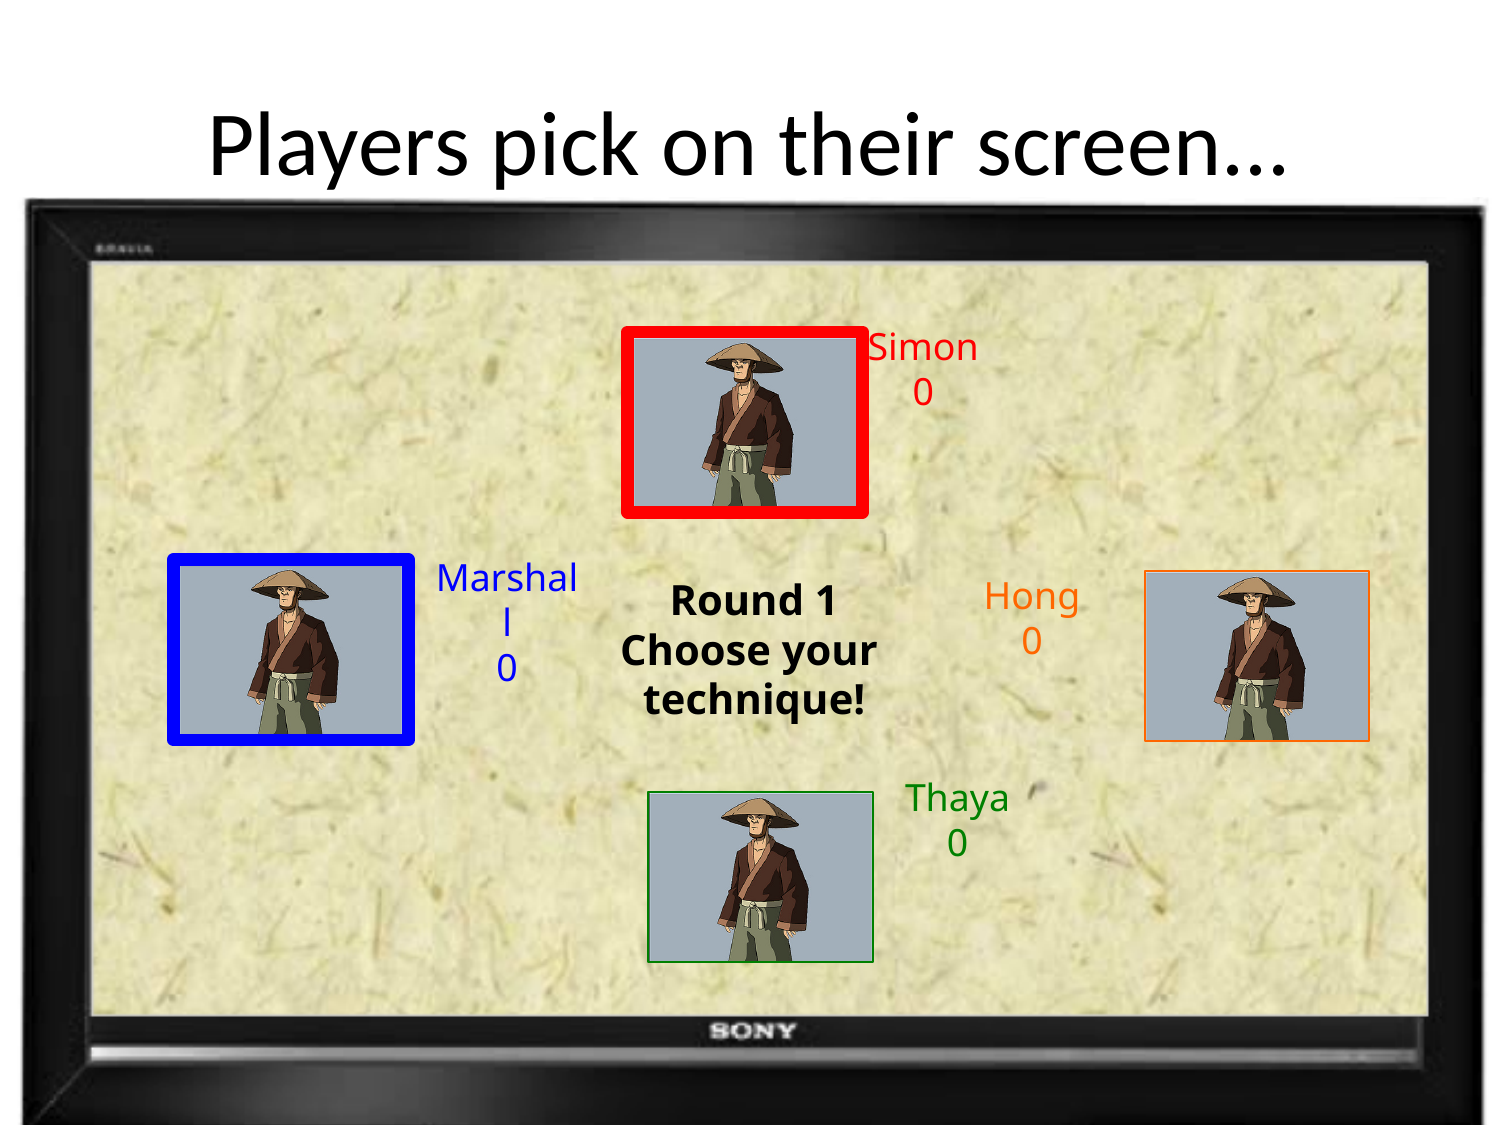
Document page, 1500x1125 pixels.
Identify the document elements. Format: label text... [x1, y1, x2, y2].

picture [0, 196, 1500, 1125]
title Players pick on their screen... [75, 45, 1425, 195]
